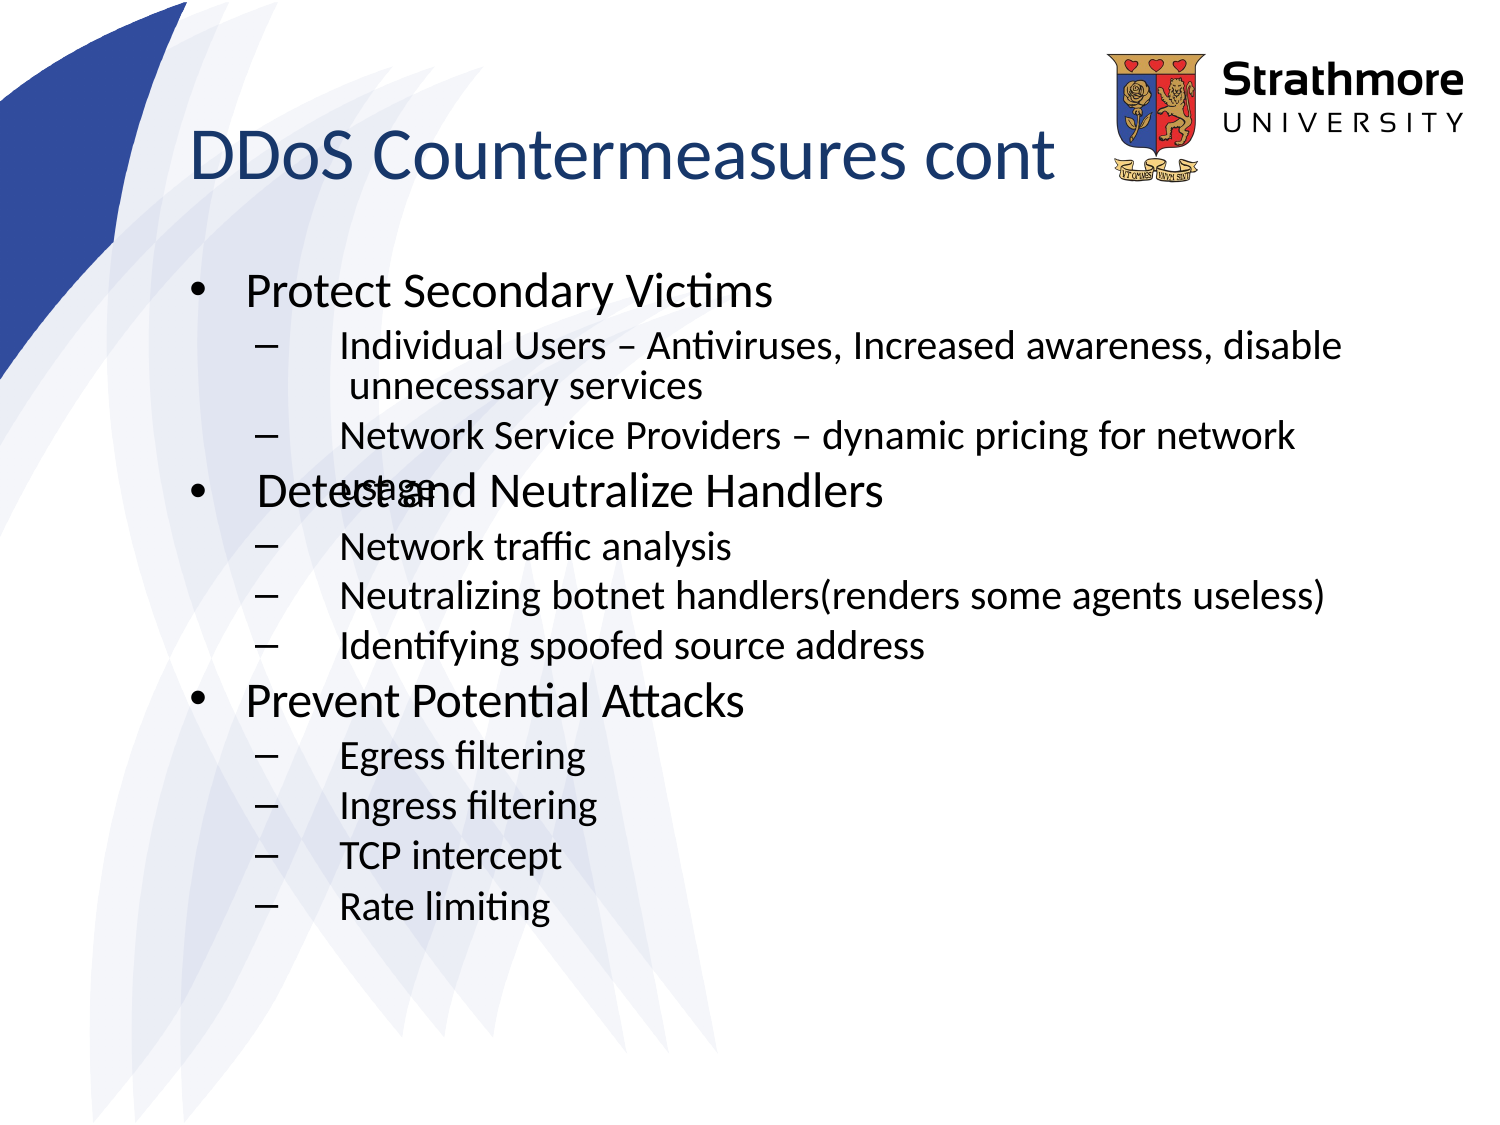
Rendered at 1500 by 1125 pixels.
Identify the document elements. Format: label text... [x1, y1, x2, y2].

list Network traffic analysis Neutralizing botnet handlers(renders some agents useless) Identifying spoofed source address Prevent Potential Attacks Egress filtering Ingress filtering TCP intercept Rate limiting [187, 516, 1335, 1125]
text_box Detect and Neutralize Handlers [254, 455, 891, 516]
picture [1101, 44, 1472, 187]
picture [0, 2, 739, 1123]
text_box • [187, 455, 210, 516]
text_box Protect Secondary Victims Individual Users – Antiviruses, Increased awareness, disable unnecessary services Network Service Providers – dynamic pricing for network usage [187, 255, 1410, 509]
title DDoS Countermeasures cont [187, 102, 1064, 255]
picture [210, 509, 254, 516]
